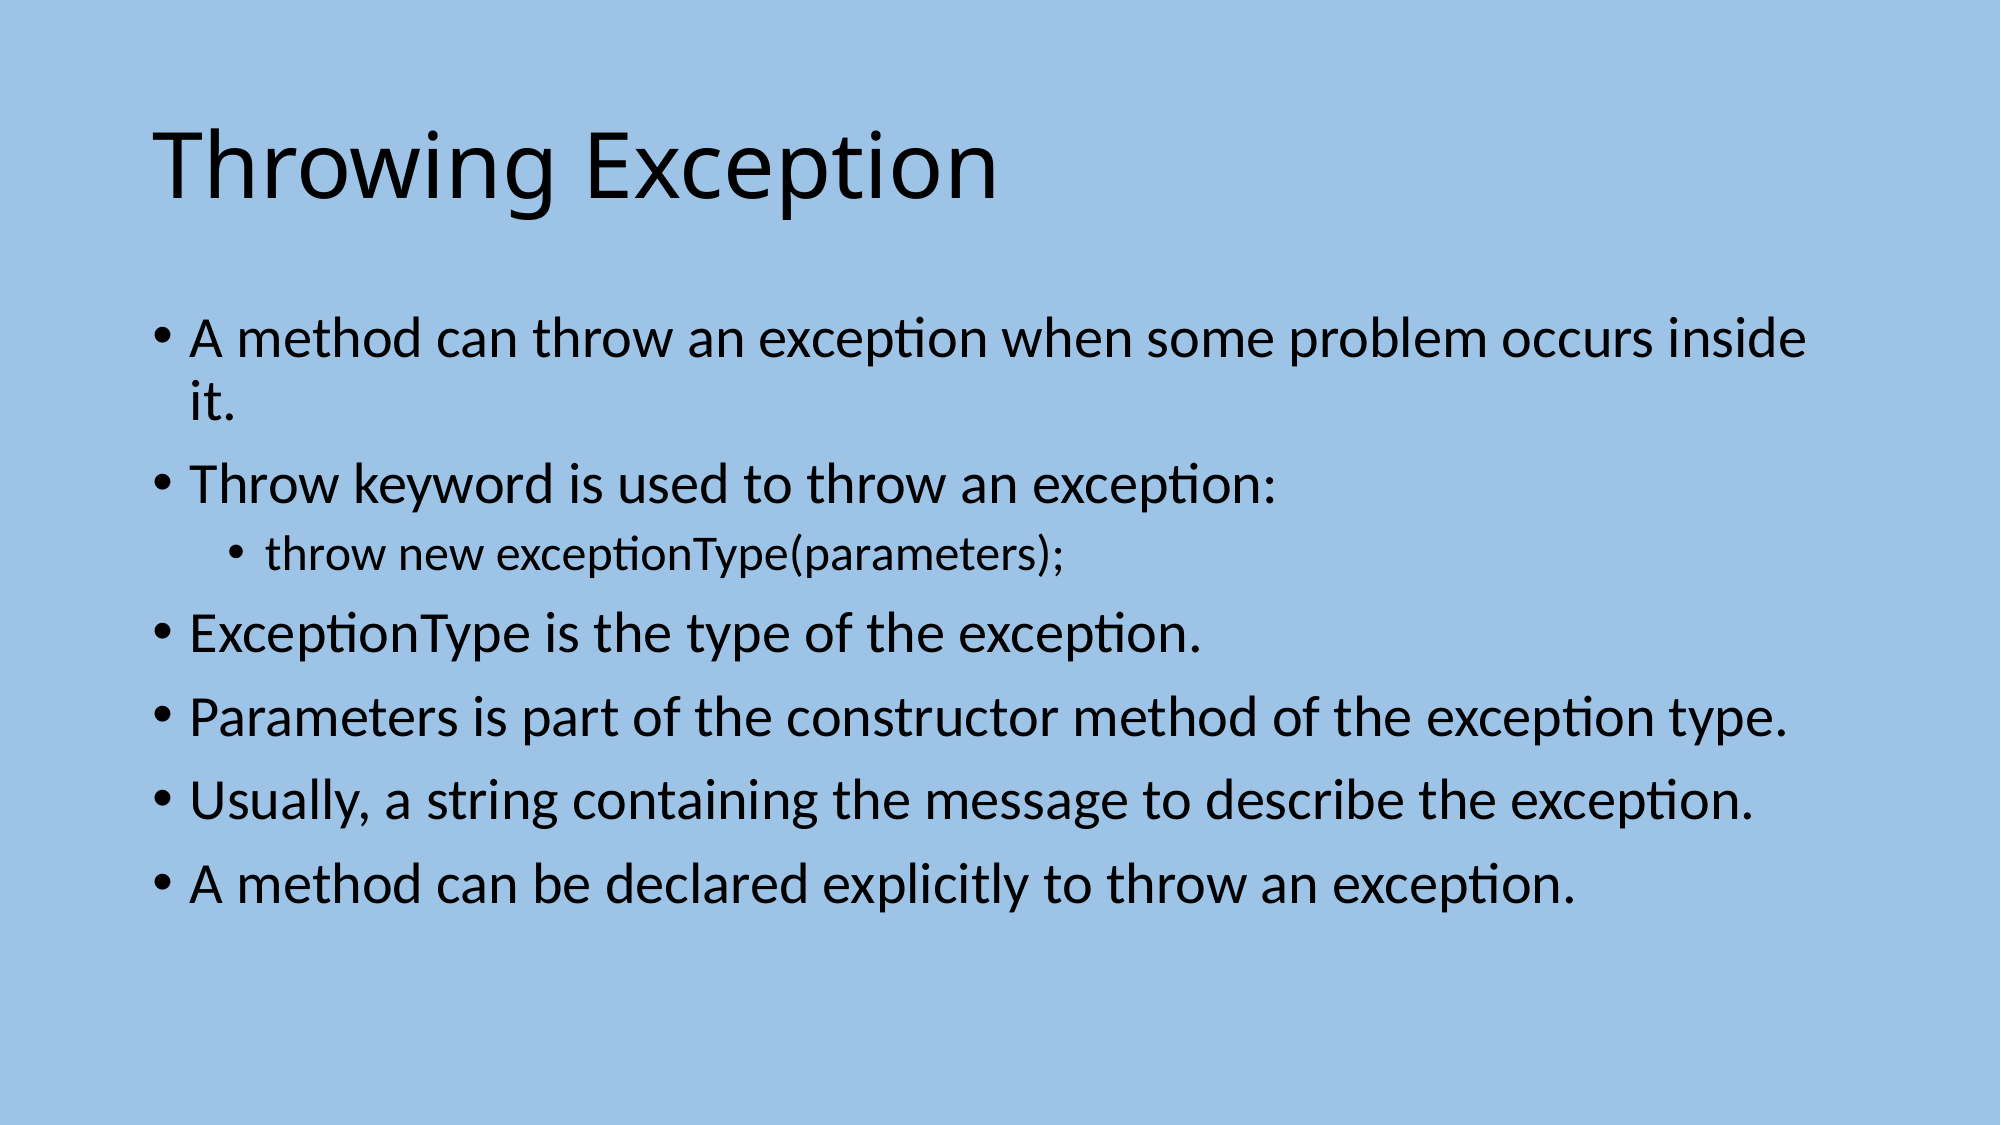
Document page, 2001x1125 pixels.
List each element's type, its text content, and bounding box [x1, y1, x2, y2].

title Throwing Exception [137, 59, 1863, 278]
list A method can throw an exception when some problem occurs inside it. Throw keyword is used to throw an exception: throw new exceptionType(parameters); ExceptionType is the type of the exception. Parameters is part of the constructor method of the exception type. Usually, a string containing the message to describe the exception. A method can be declared explicitly to throw an exception. [137, 299, 1863, 1014]
